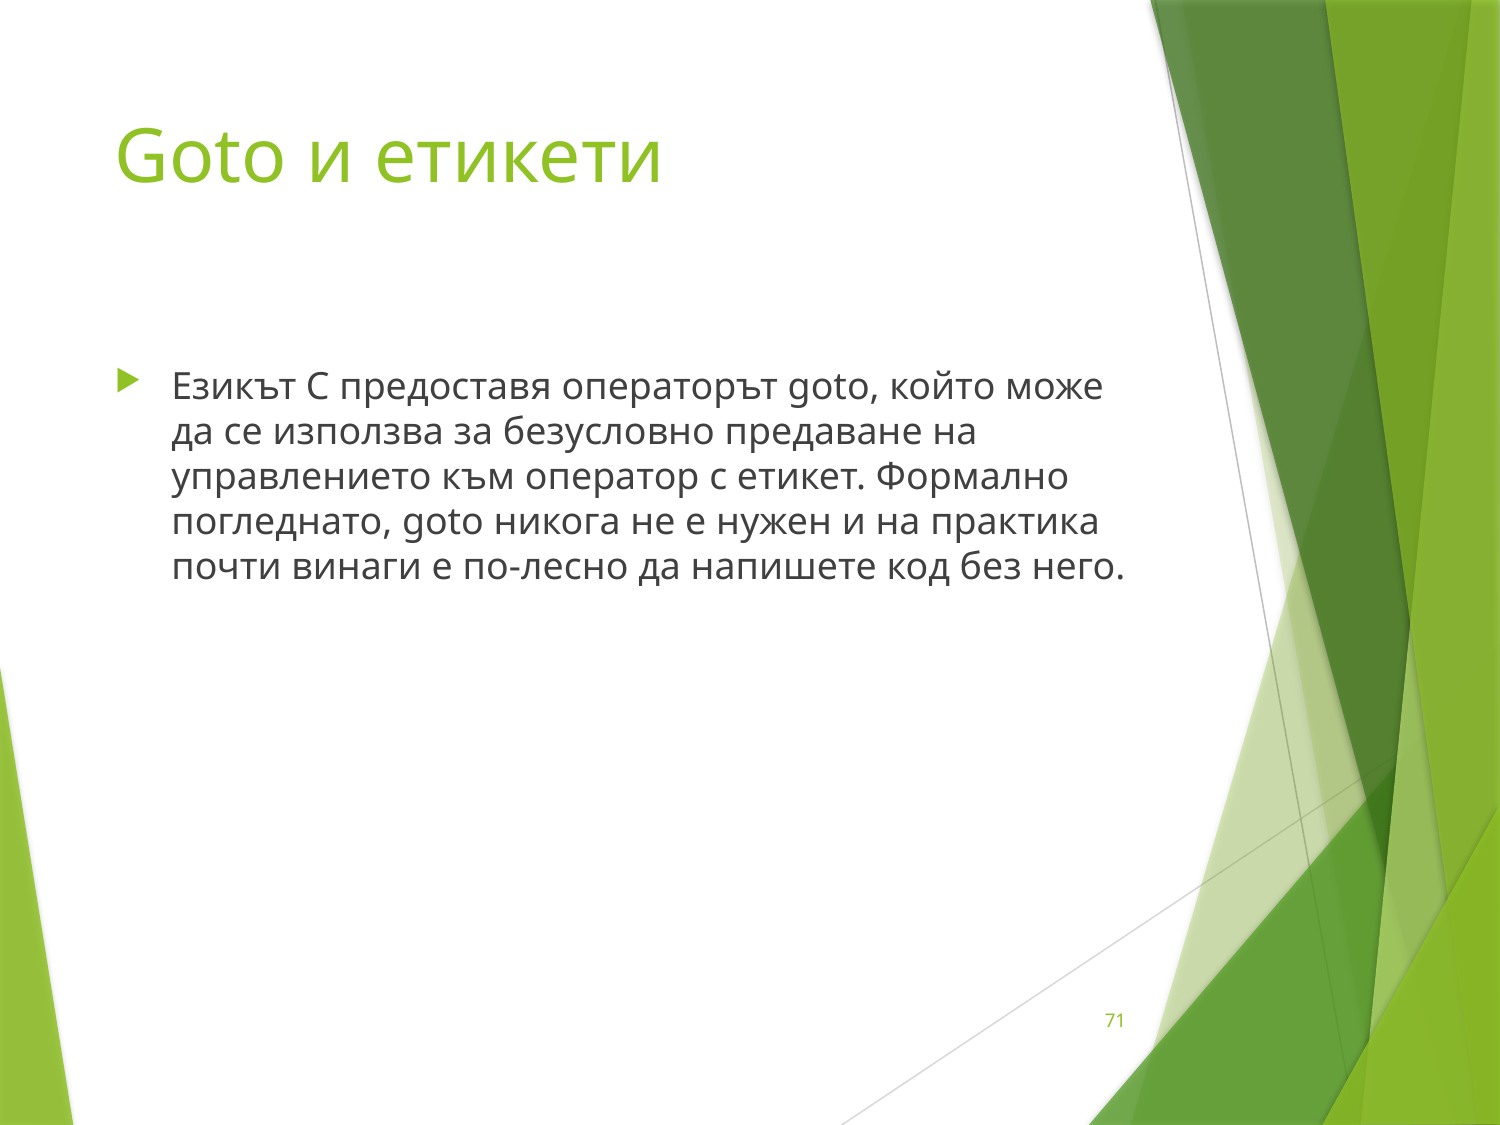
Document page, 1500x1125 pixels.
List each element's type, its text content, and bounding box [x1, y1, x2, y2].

title Goto и етикети [99, 99, 1142, 317]
slide_number [886, 991, 999, 1051]
slide_number 71 [1057, 991, 1142, 1051]
list Езикът С предоставя операторът goto, който може да се използва за безусловно предаване на управлението към оператор с етикет. Формално погледнато, goto никога не е нужен и на практика почти винаги е по-лесно да напишете код без него. [99, 354, 1142, 992]
